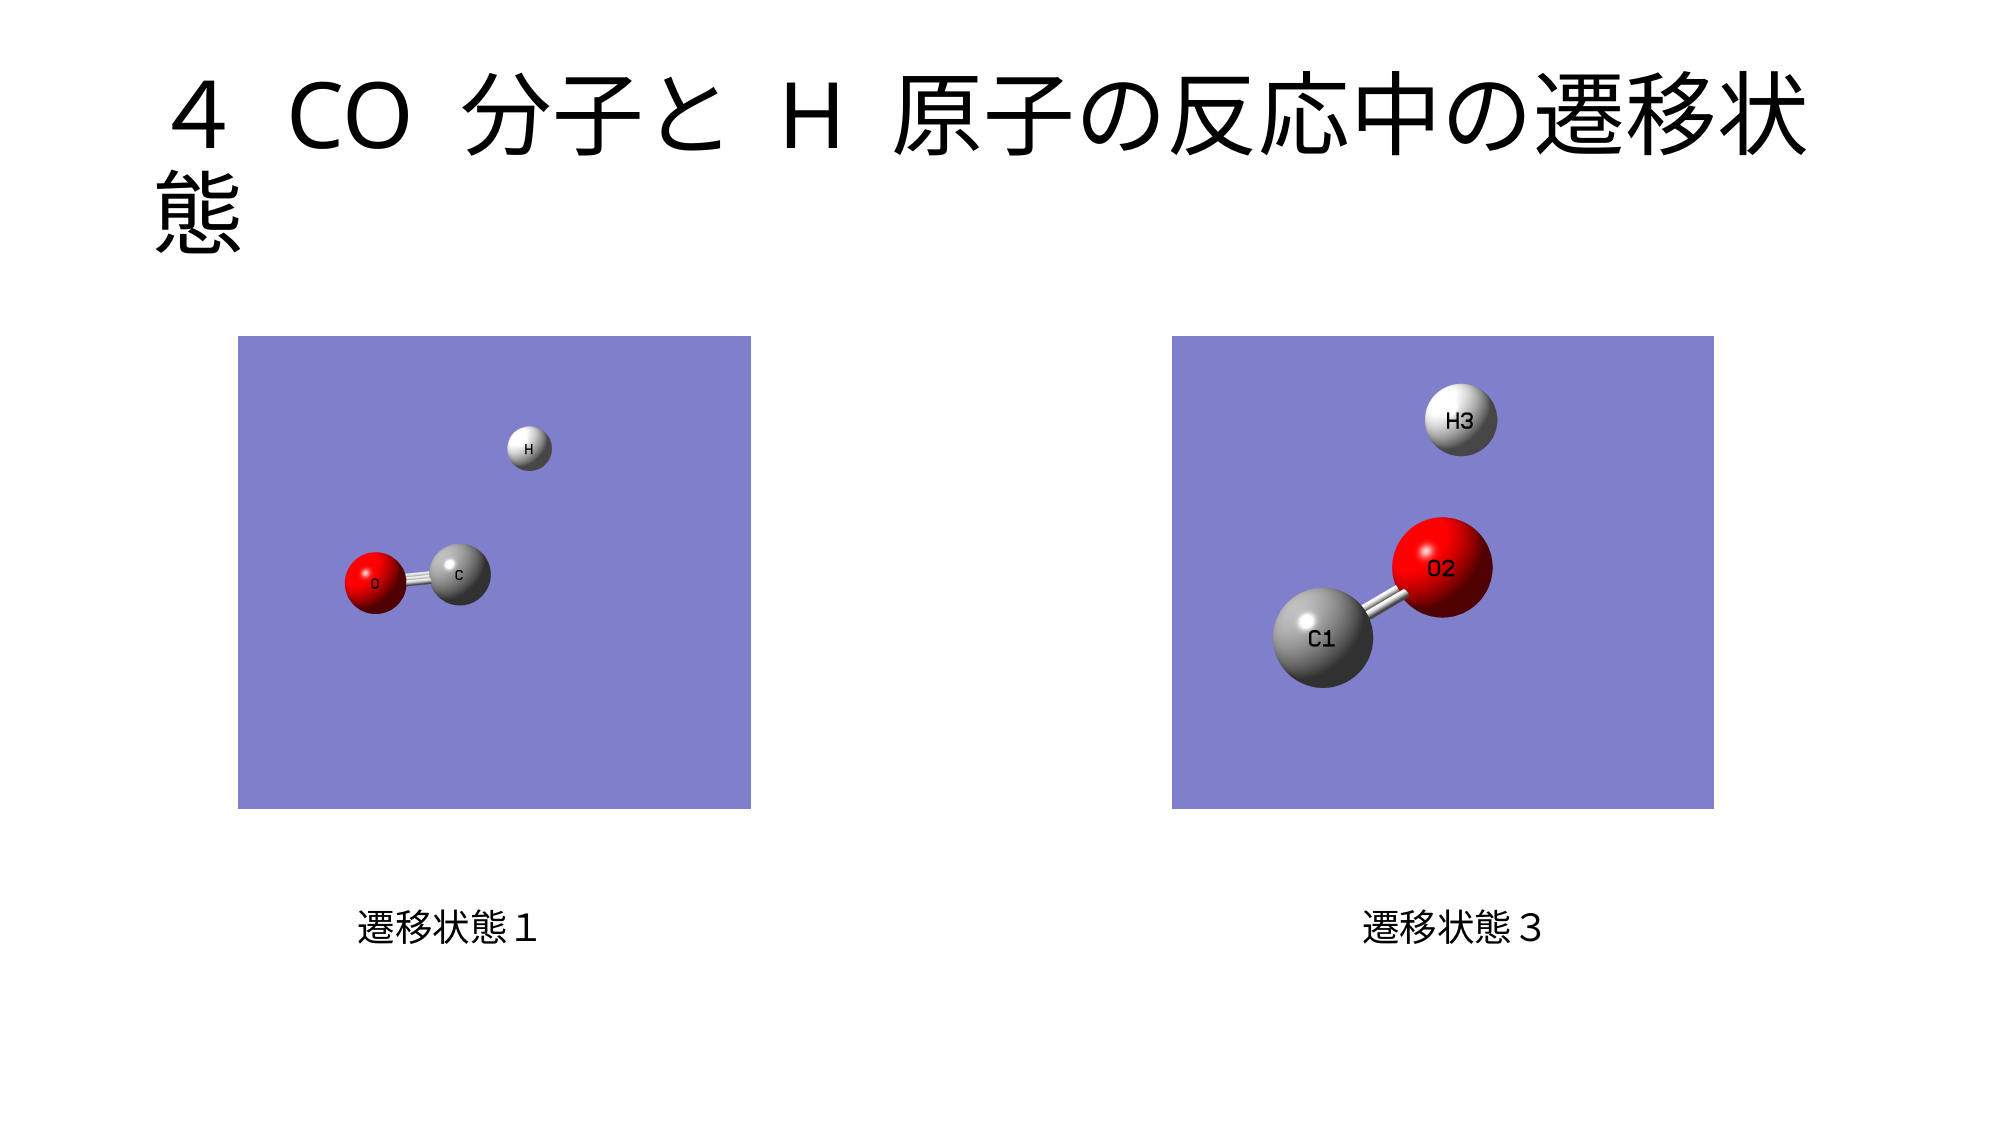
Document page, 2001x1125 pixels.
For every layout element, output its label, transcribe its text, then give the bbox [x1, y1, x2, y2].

picture [238, 336, 751, 809]
text_box 遷移状態３ [1347, 896, 1613, 957]
title ４ CO 分子と H 原子の反応中の遷移状態 [137, 59, 1863, 278]
text_box 遷移状態１ [343, 896, 609, 957]
picture [1172, 336, 1714, 809]
